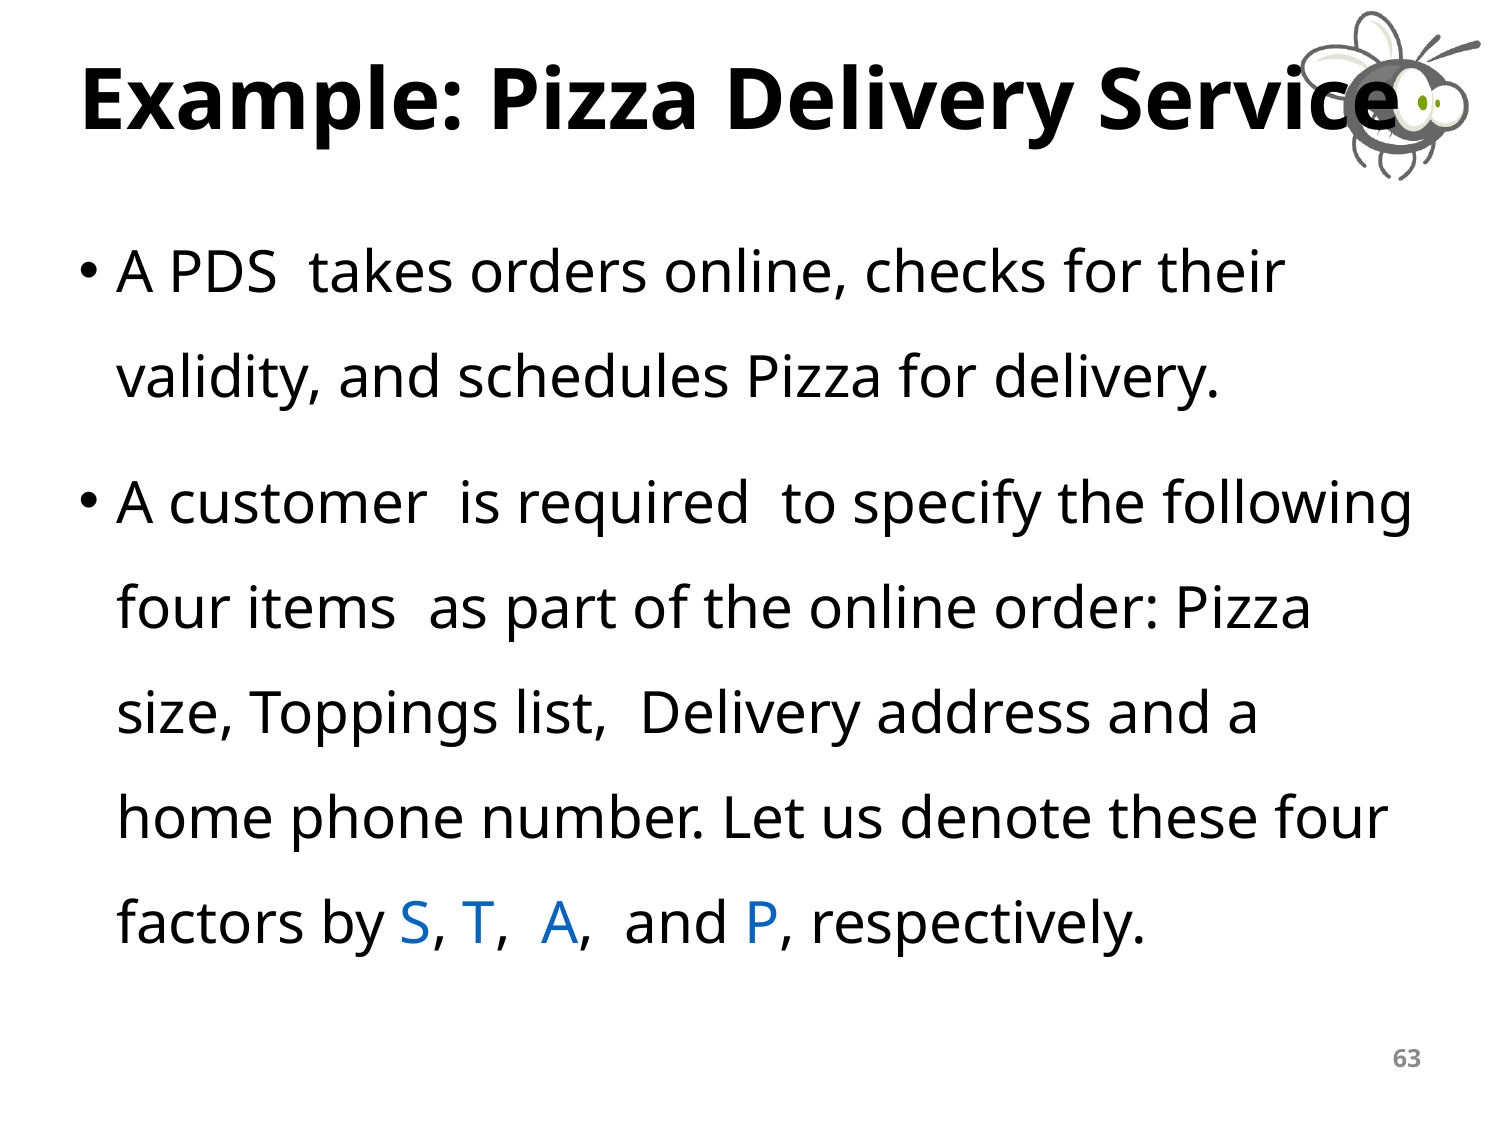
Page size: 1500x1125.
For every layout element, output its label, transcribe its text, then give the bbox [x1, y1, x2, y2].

title Example: Pizza Delivery Service [63, 43, 1437, 161]
slide_number 63 [1275, 1029, 1437, 1090]
list A PDS takes orders online, checks for their validity, and schedules Pizza for delivery. A customer is required to specify the following four items as part of the online order: Pizza size, Toppings list, Delivery address and a home phone number. Let us denote these four factors by S, T, A, and P, respectively. [63, 191, 1437, 997]
picture [1291, 1, 1488, 187]
